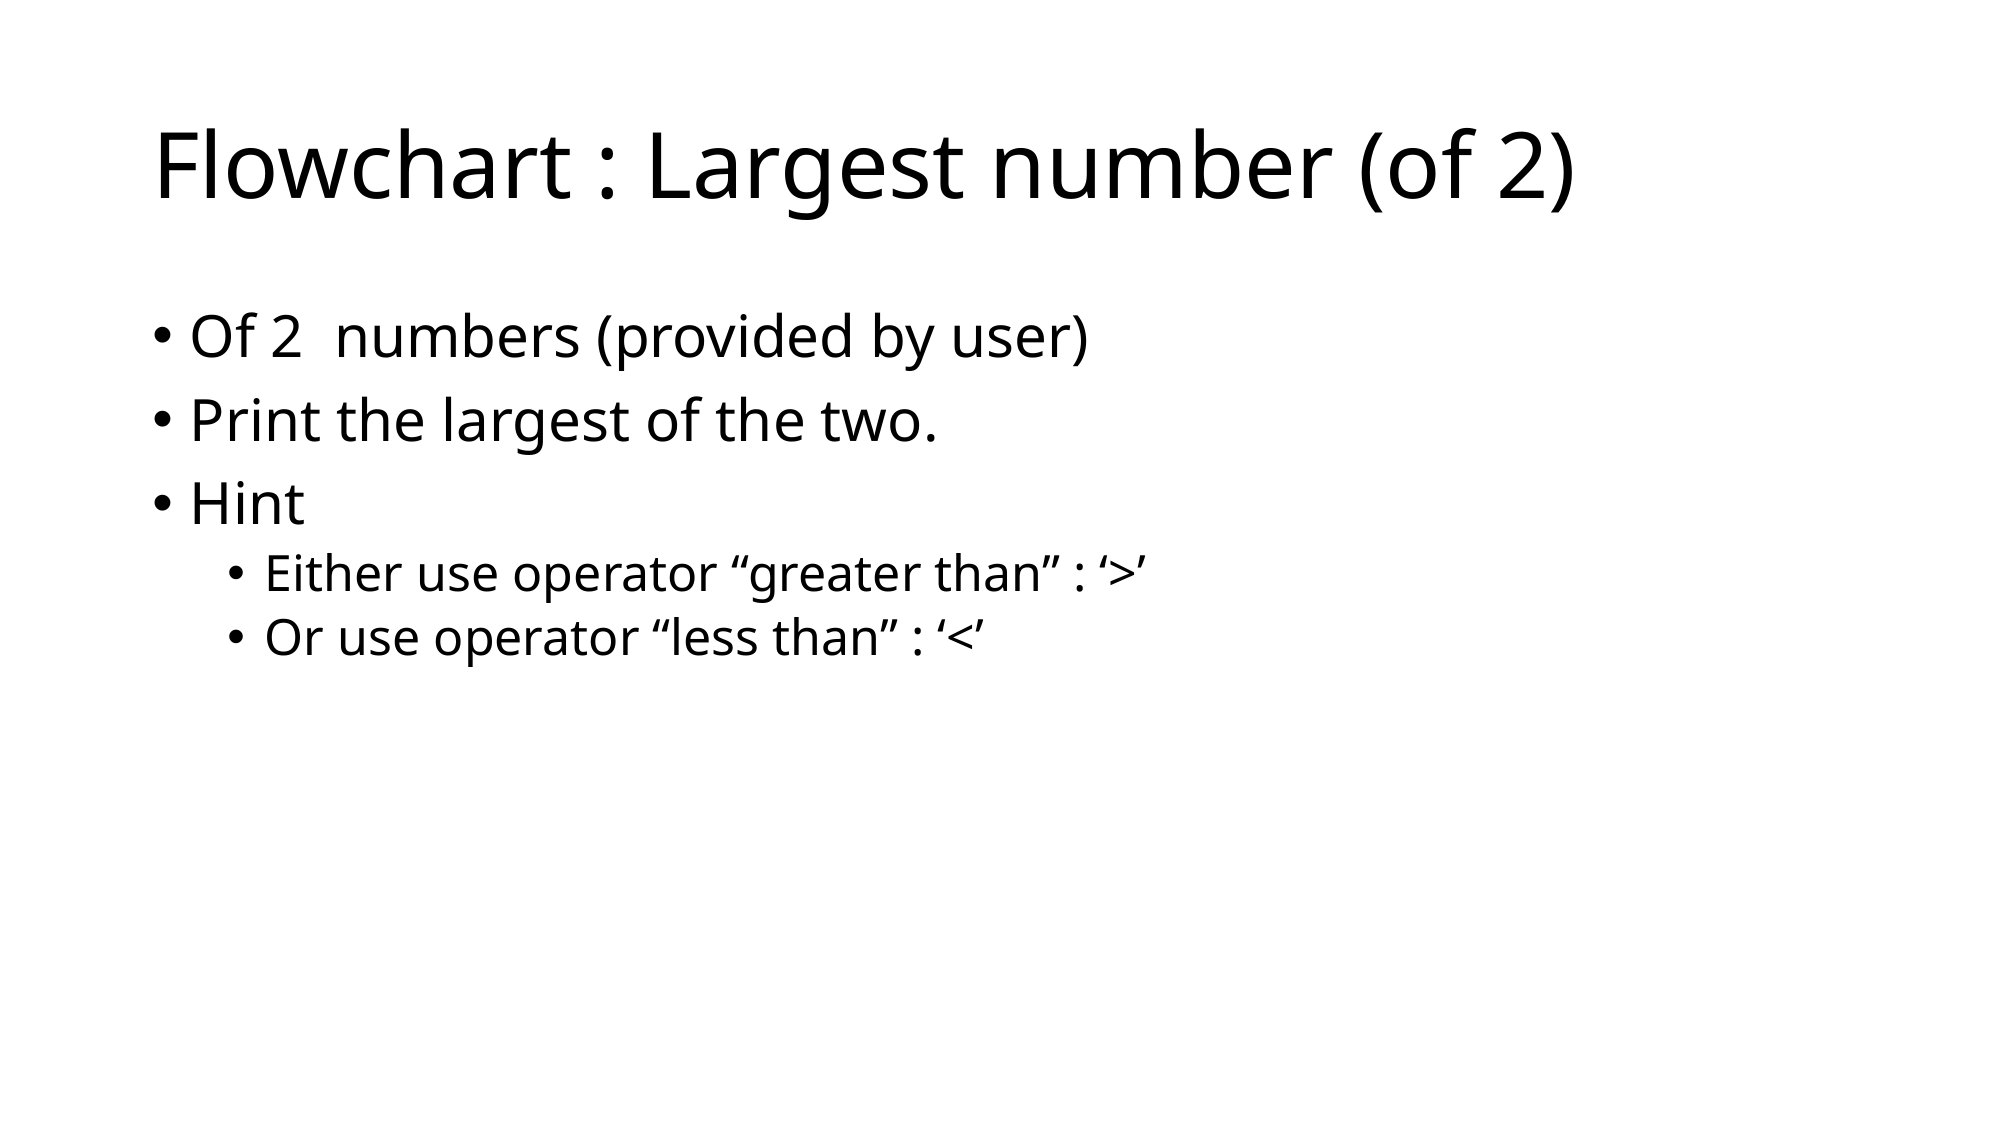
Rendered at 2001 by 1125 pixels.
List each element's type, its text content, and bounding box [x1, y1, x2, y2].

title Flowchart : Largest number (of 2) [137, 59, 1863, 278]
list Of 2 numbers (provided by user) Print the largest of the two. Hint Either use operator “greater than” : ‘>’ Or use operator “less than” : ‘<’ [137, 299, 1863, 1014]
